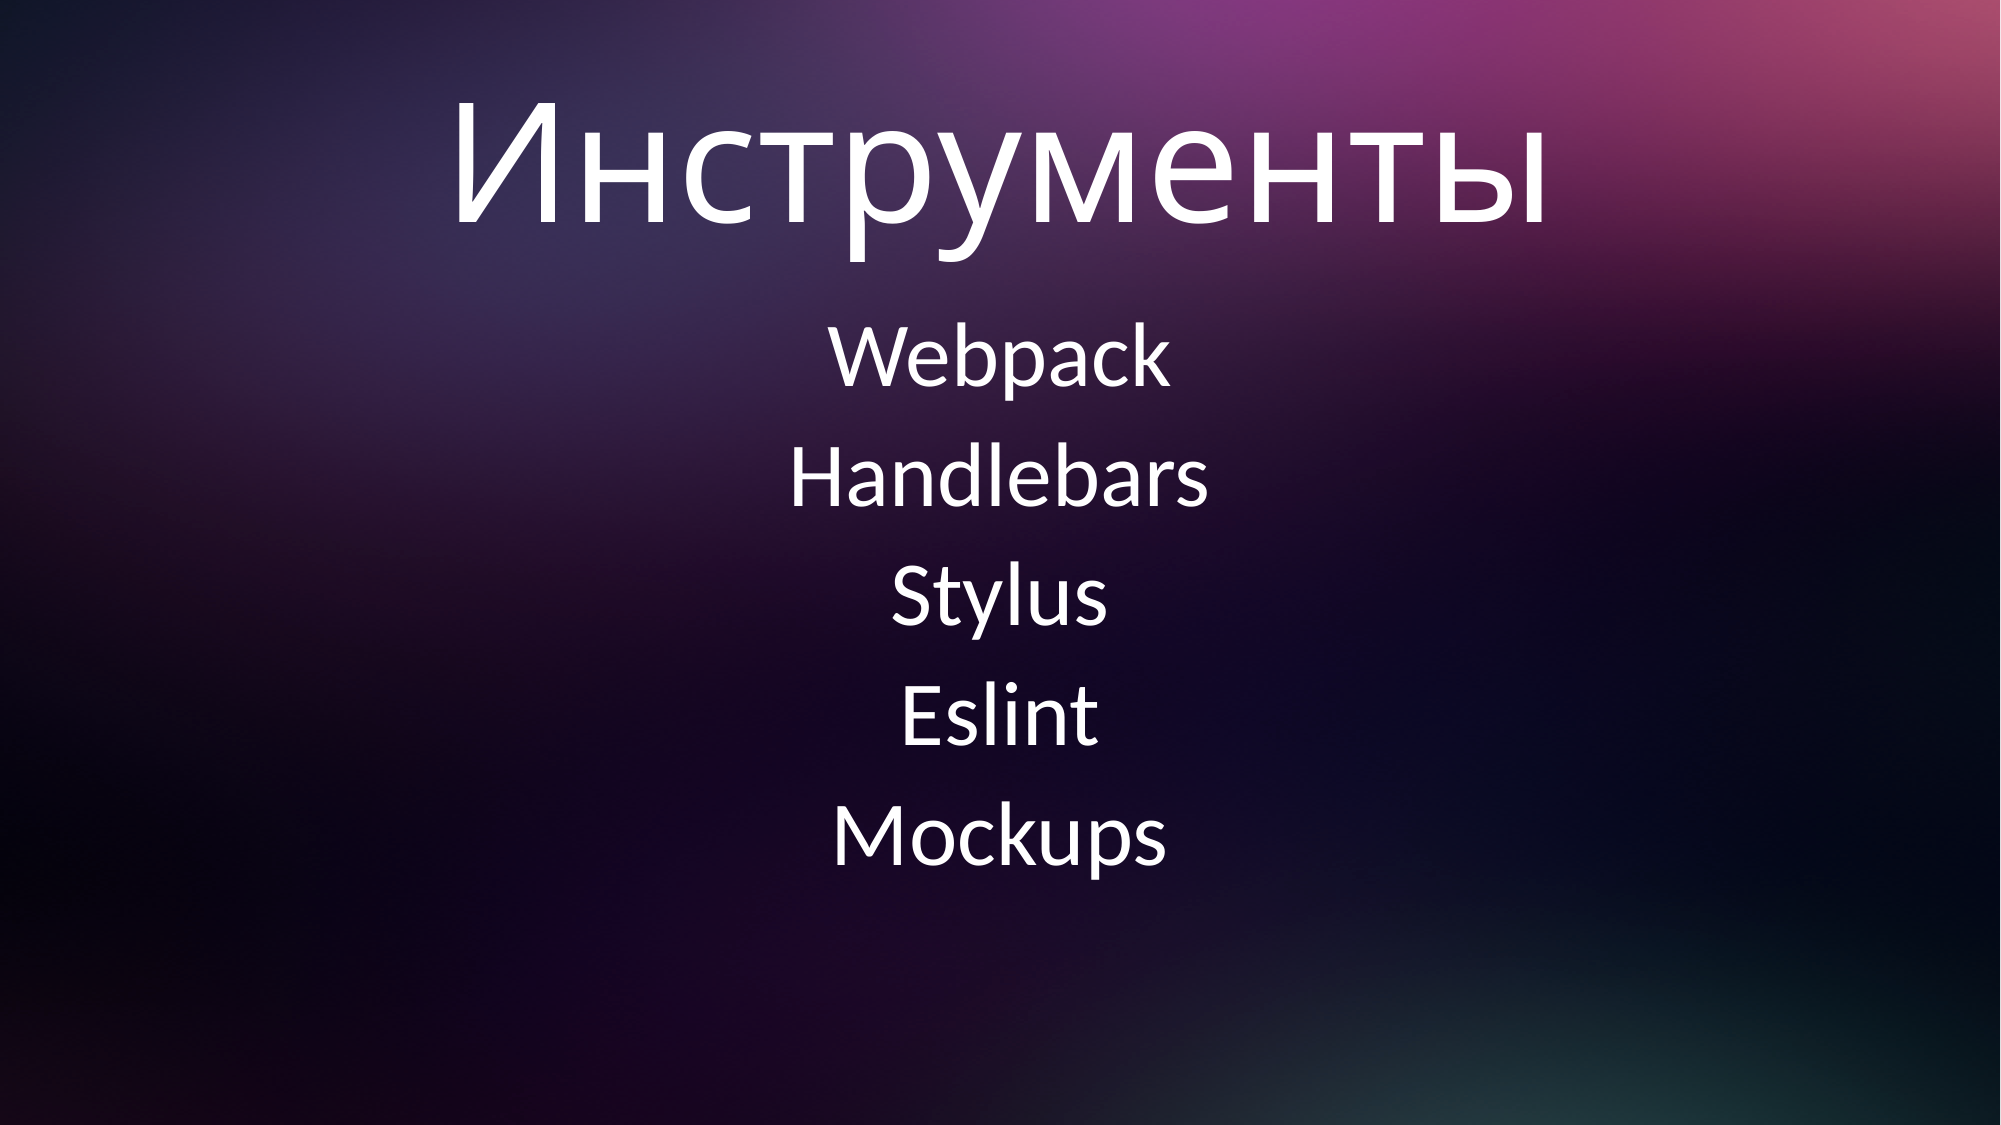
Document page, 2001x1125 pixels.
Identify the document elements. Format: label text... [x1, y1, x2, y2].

picture [0, 0, 2001, 1125]
title Инструменты [137, 59, 1863, 278]
list Webpack Handlebars Stylus Eslint Mockups [137, 299, 1863, 1014]
